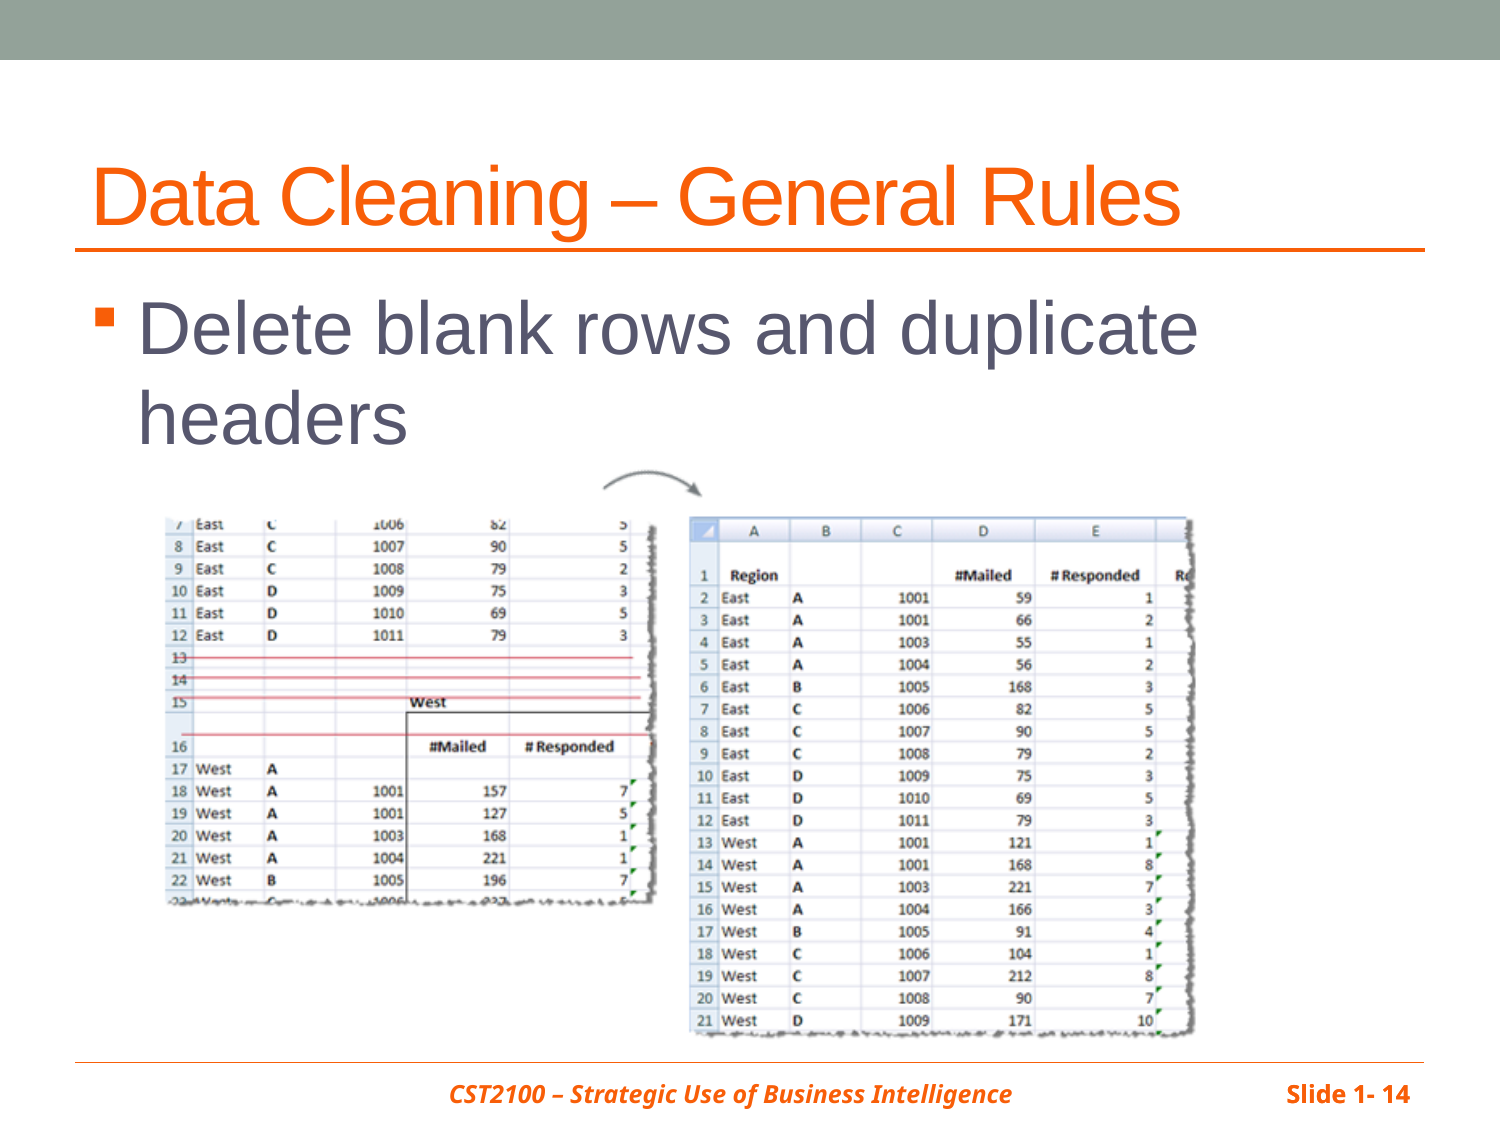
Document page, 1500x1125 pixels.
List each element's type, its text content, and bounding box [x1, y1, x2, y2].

list Delete blank rows and duplicate headers [75, 272, 1425, 1073]
slide_number Slide 1- 14 [1212, 1071, 1425, 1125]
picture [137, 449, 1213, 1053]
title Data Cleaning – General Rules [75, 60, 1425, 250]
